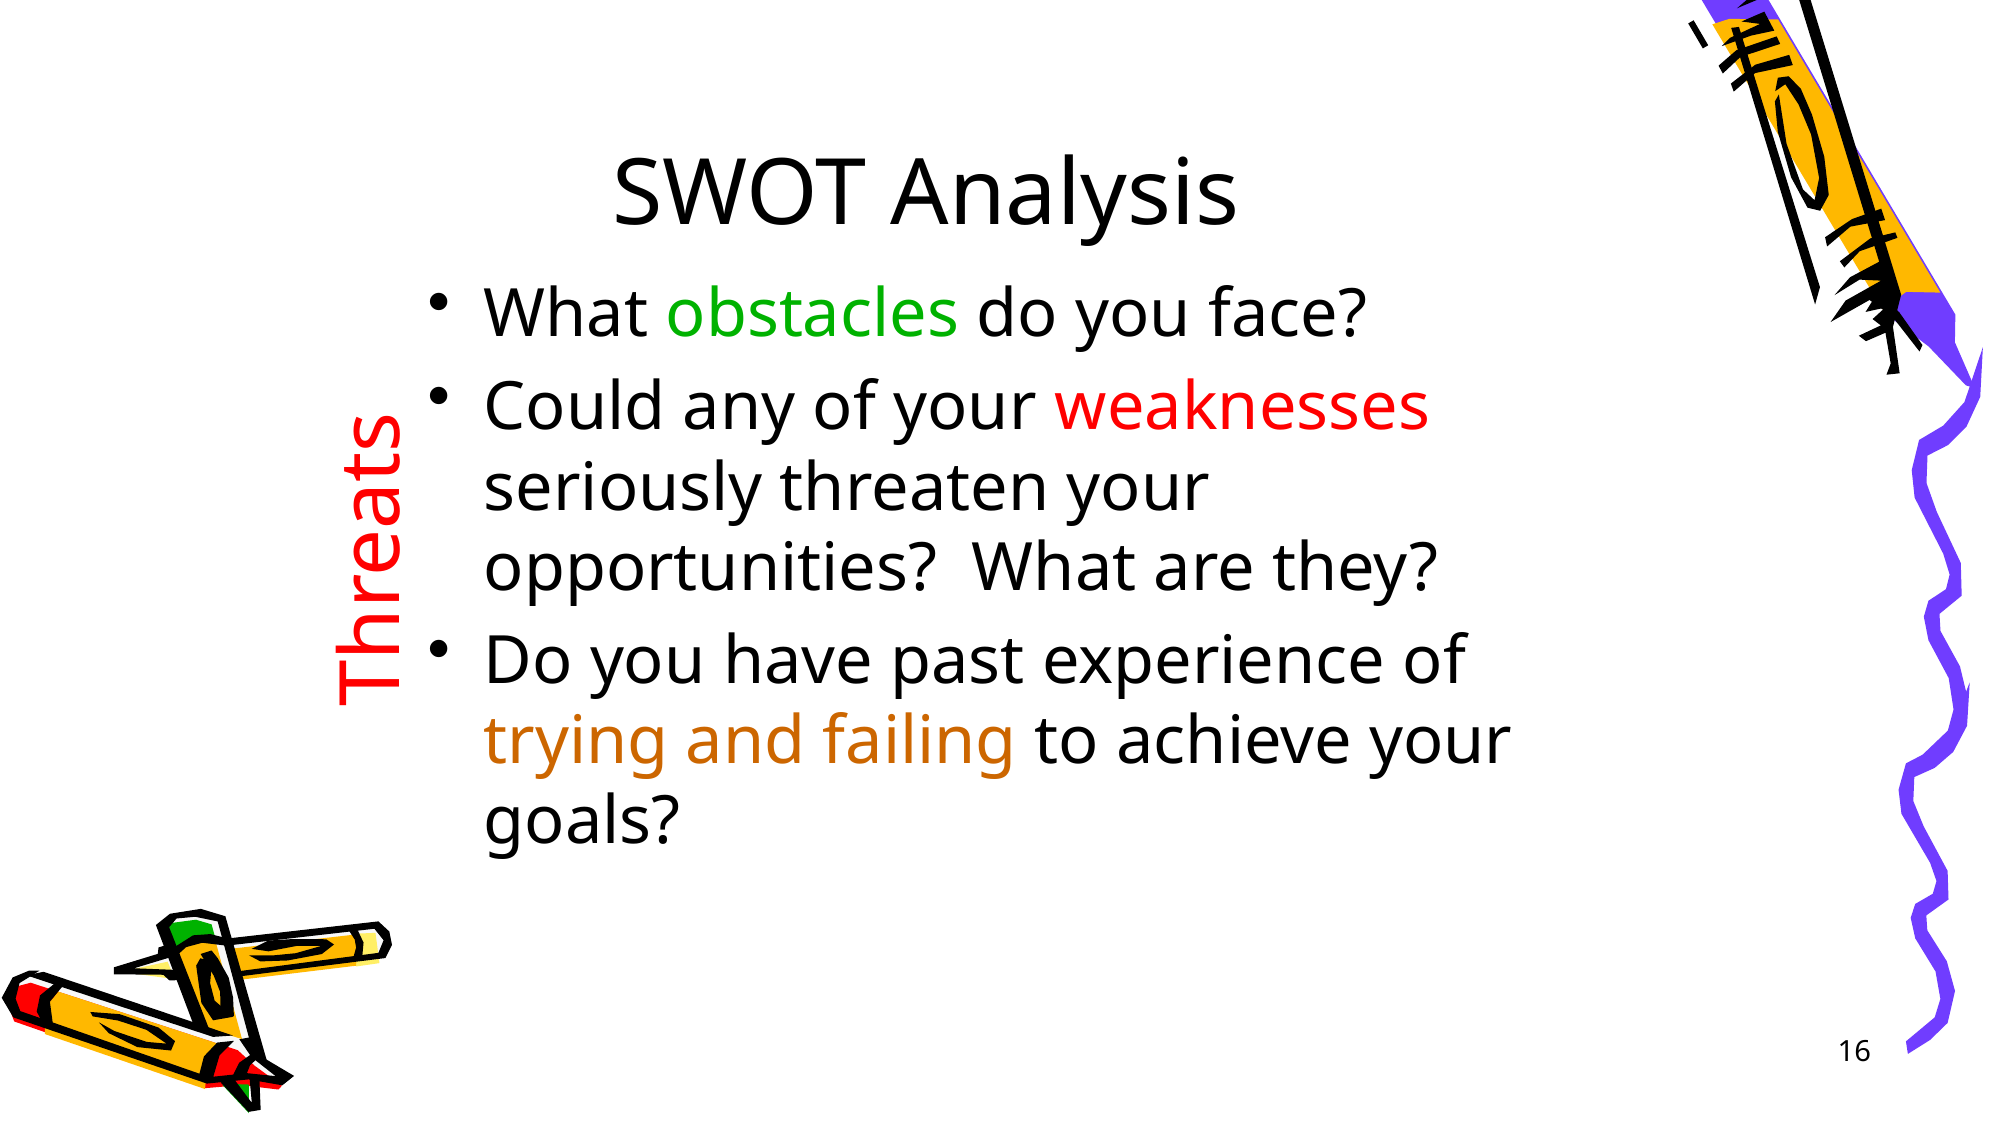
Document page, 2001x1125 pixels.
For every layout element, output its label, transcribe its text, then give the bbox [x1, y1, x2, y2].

text_box Threats [309, 397, 425, 722]
list What obstacles do you face? Could any of your weaknesses seriously threaten your opportunities? What are they? Do you have past experience of trying and failing to achieve your goals? [412, 262, 1663, 975]
slide_number 16 [1469, 1024, 1887, 1101]
title SWOT Analysis [362, 37, 1490, 250]
